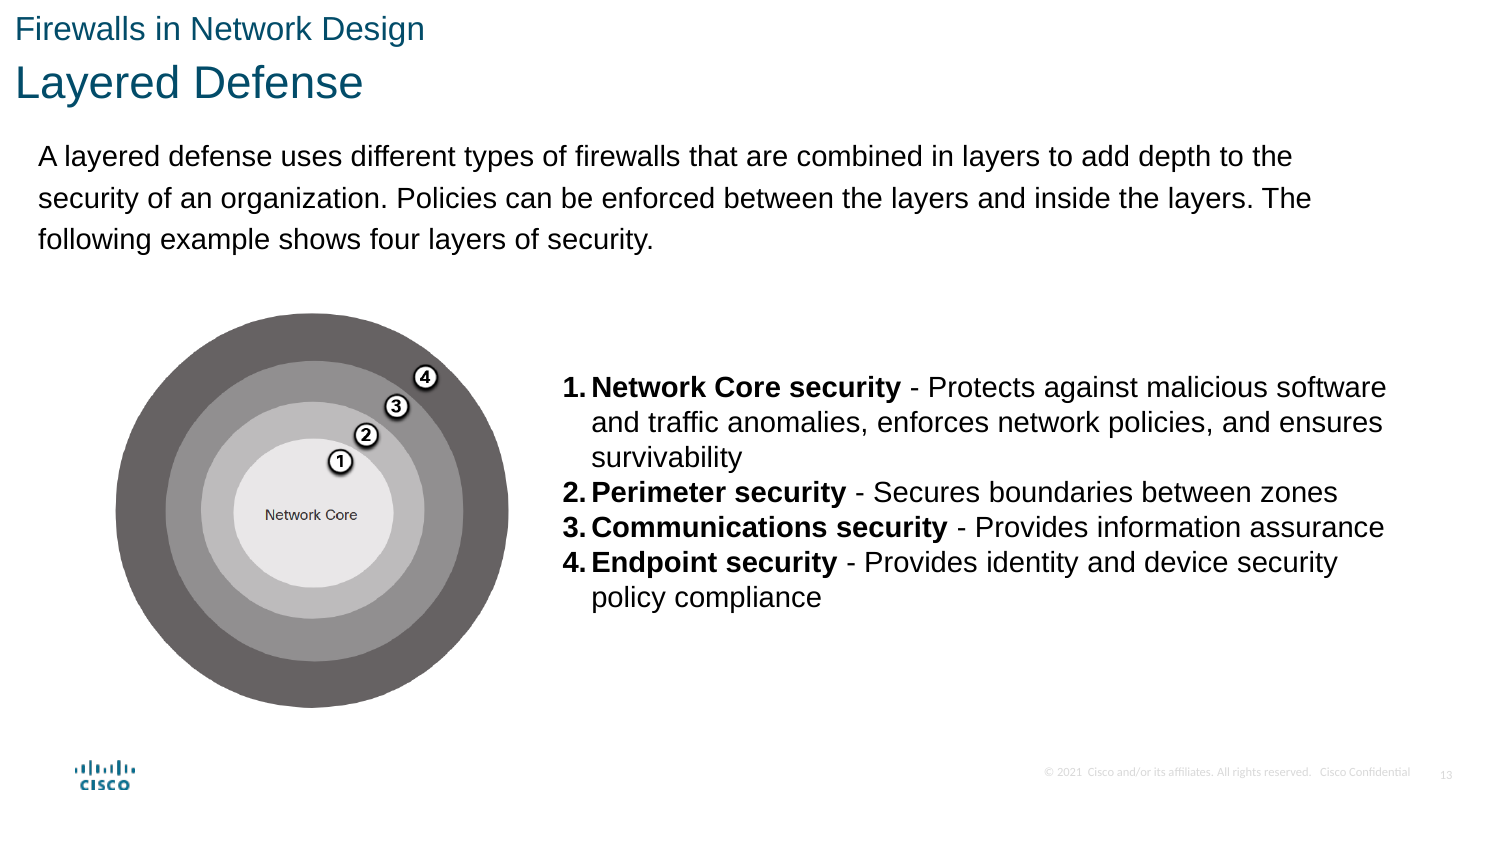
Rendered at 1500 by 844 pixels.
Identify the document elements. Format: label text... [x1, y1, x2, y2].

text_box A layered defense uses different types of firewalls that are combined in layers to add depth to the security of an organization. Policies can be enforced between the layers and inside the layers. The following example shows four layers of security. [23, 123, 1374, 545]
list Firewalls in Network Design [0, 0, 1500, 45]
list Layered Defense [0, 45, 1500, 195]
slide_number 13 [1425, 759, 1500, 797]
picture [110, 298, 521, 721]
picture [75, 759, 135, 790]
text_box Network Core security - Protects against malicious software and traffic anomalies, enforces network policies, and ensures survivability Perimeter security - Secures boundaries between zones Communications security - Provides information assurance Endpoint security - Provides identity and device security policy compliance [547, 360, 1410, 621]
